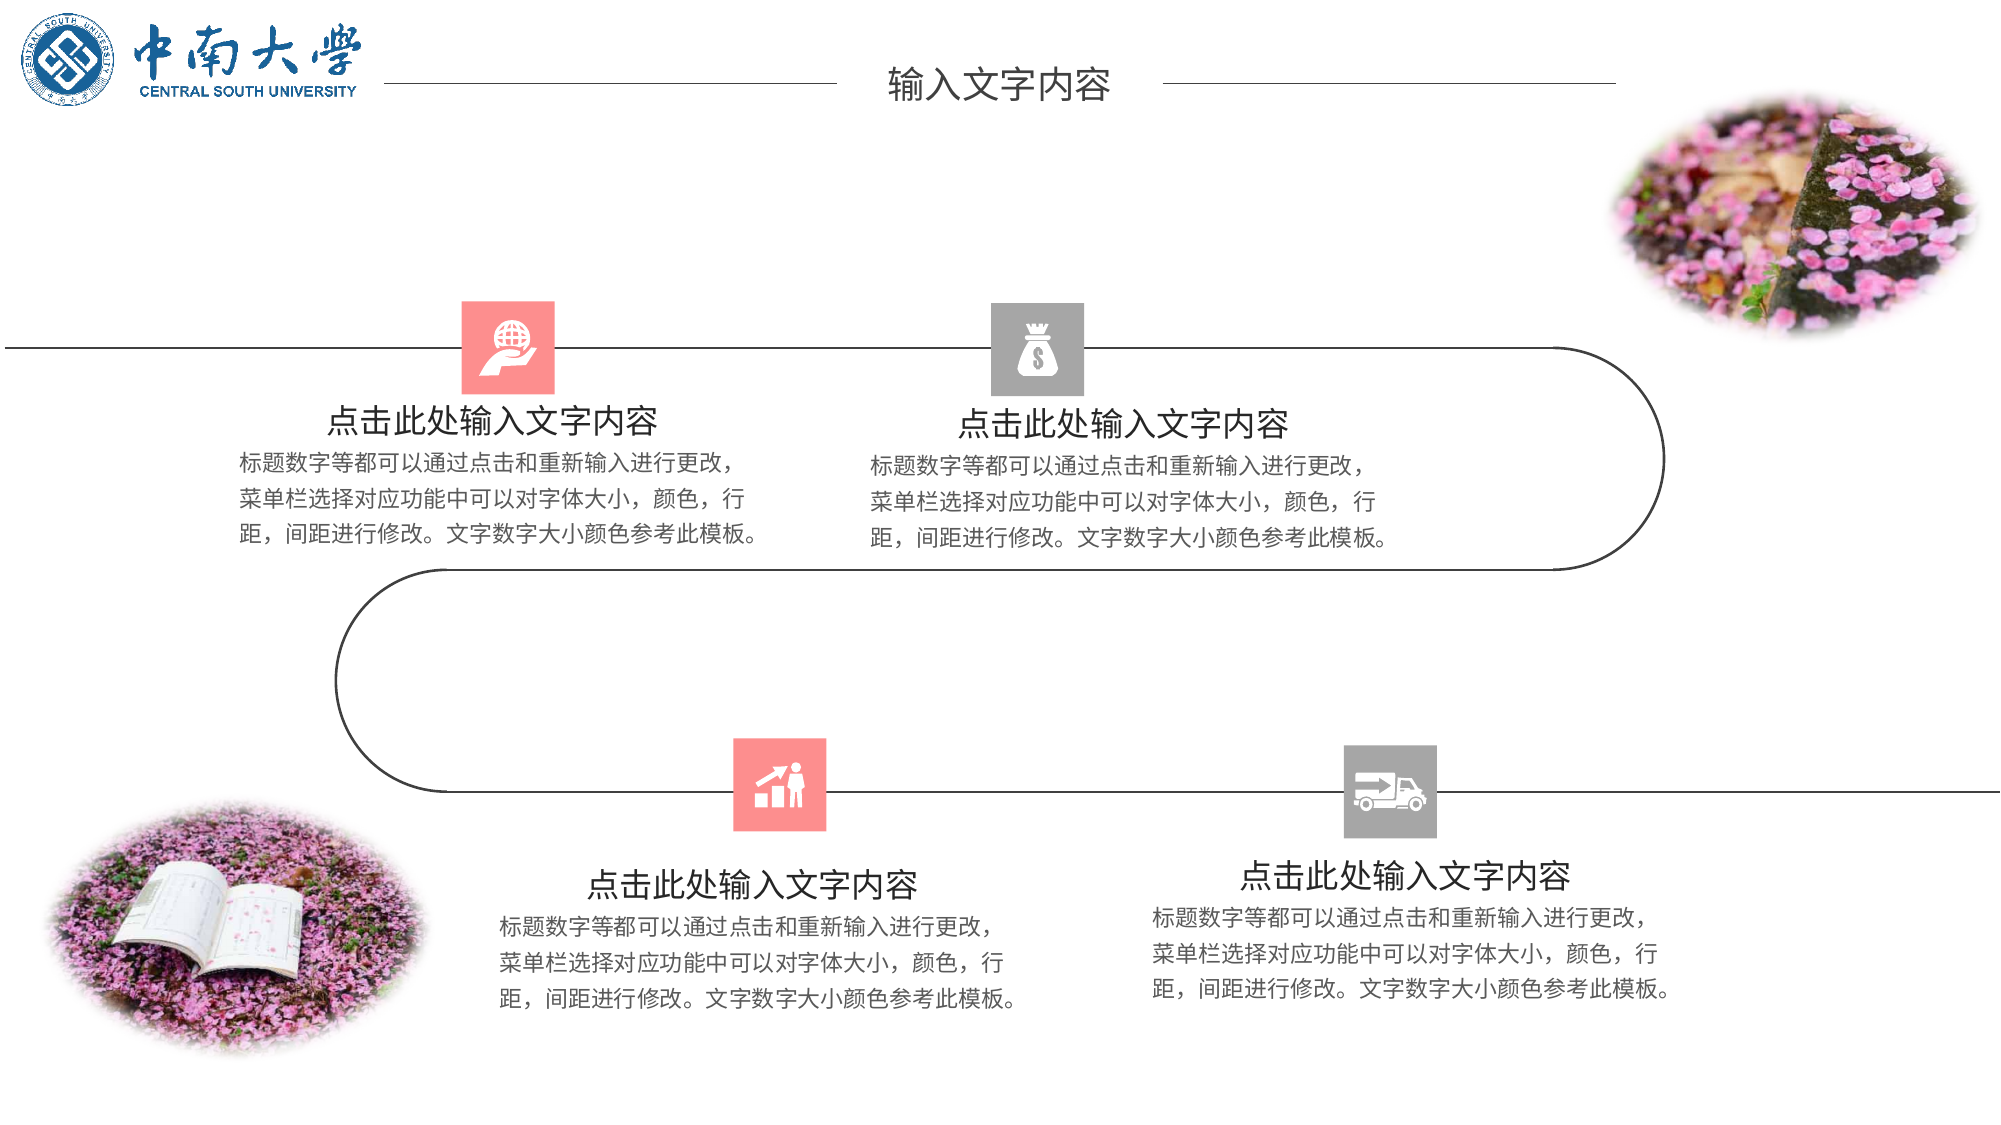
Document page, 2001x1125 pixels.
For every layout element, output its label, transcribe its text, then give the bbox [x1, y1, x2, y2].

text_box [335, 569, 447, 793]
text_box 点击此处输入文字内容 [521, 857, 983, 912]
text_box 输入文字内容 [836, 53, 1164, 114]
picture [36, 792, 438, 1064]
text_box 标题数字等都可以通过点击和重新输入进行更改，菜单栏选择对应功能中可以对字体大小，颜色，行距，间距进行修改。文字数字大小颜色参考此模板。 [851, 436, 1396, 559]
picture [1599, 84, 1989, 348]
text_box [461, 301, 555, 395]
text_box [1553, 347, 1665, 571]
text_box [1343, 745, 1437, 839]
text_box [991, 303, 1085, 397]
text_box 标题数字等都可以通过点击和重新输入进行更改，菜单栏选择对应功能中可以对字体大小，颜色，行距，间距进行修改。文字数字大小颜色参考此模板。 [1133, 887, 1679, 1010]
text_box 点击此处输入文字内容 [1175, 847, 1637, 903]
text_box 标题数字等都可以通过点击和重新输入进行更改，菜单栏选择对应功能中可以对字体大小，颜色，行距，间距进行修改。文字数字大小颜色参考此模板。 [479, 897, 1025, 1020]
text_box 点击此处输入文字内容 [262, 392, 724, 448]
text_box 标题数字等都可以通过点击和重新输入进行更改，菜单栏选择对应功能中可以对字体大小，颜色，行距，间距进行修改。文字数字大小颜色参考此模板。 [220, 433, 766, 555]
picture [21, 13, 361, 106]
text_box 点击此处输入文字内容 [893, 396, 1354, 451]
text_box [733, 738, 827, 832]
